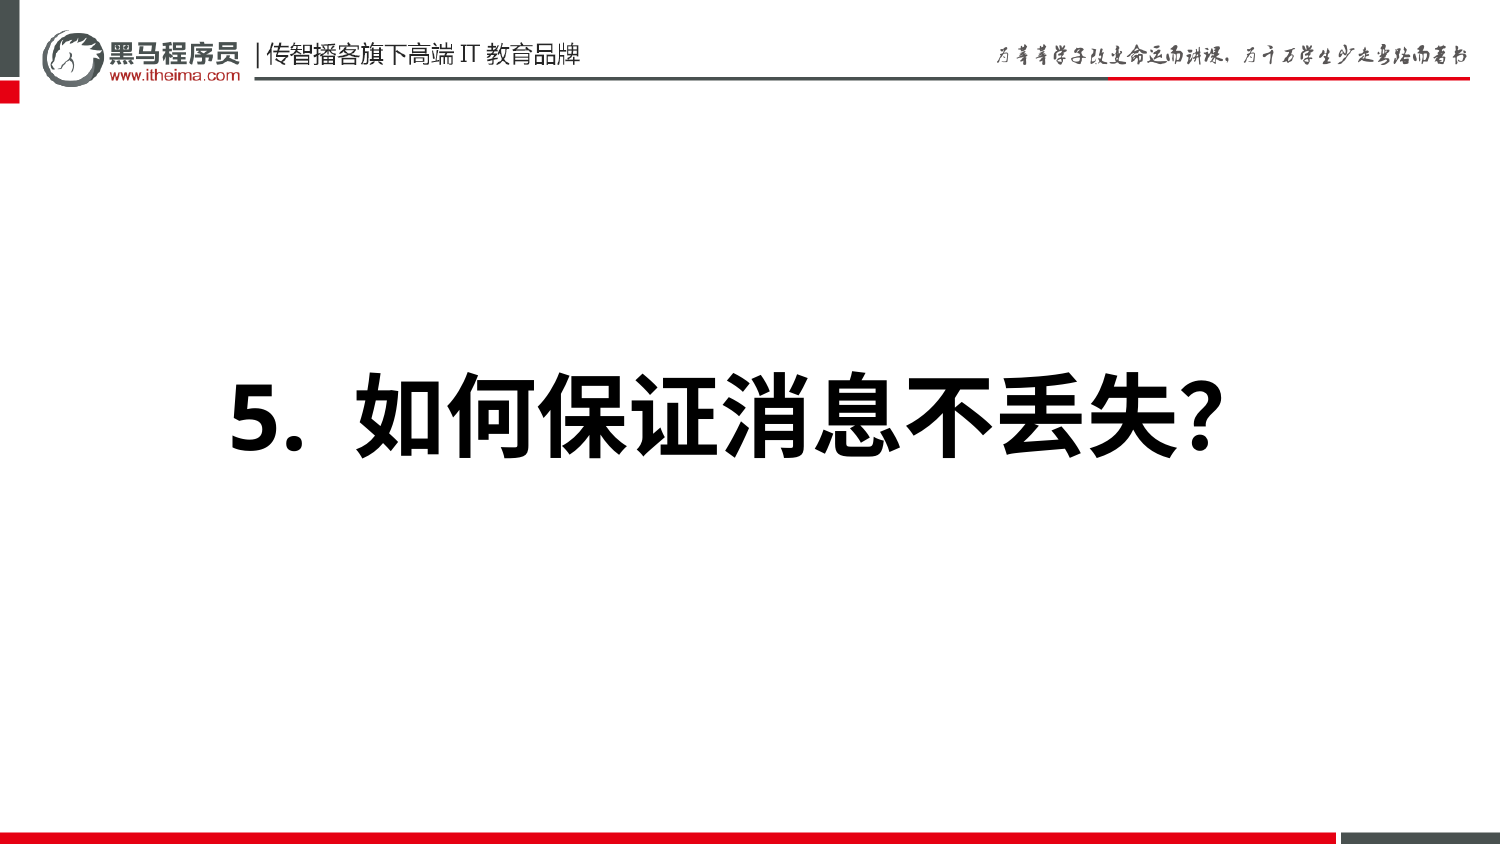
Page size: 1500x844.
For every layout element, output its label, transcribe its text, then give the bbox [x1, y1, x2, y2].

picture [0, 0, 1500, 844]
title 5. 如何保证消息不丢失？ [75, 351, 1425, 493]
